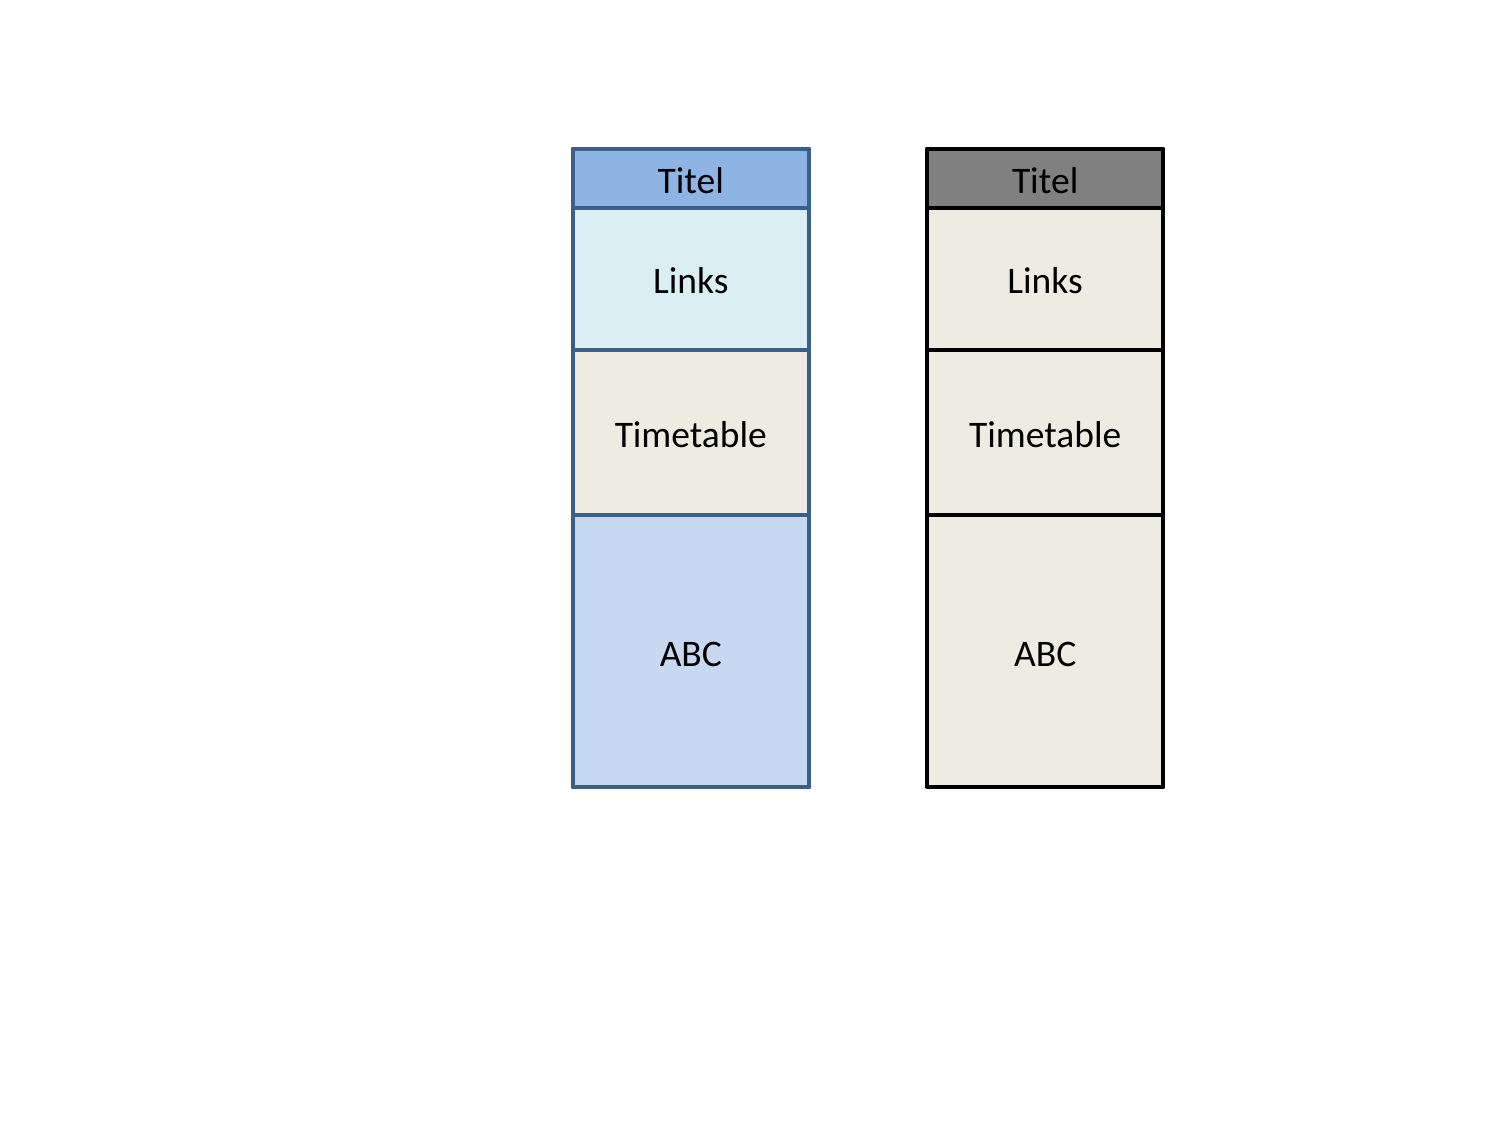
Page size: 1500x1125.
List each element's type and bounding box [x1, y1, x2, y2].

text_box [572, 148, 810, 788]
text_box [926, 148, 1164, 788]
